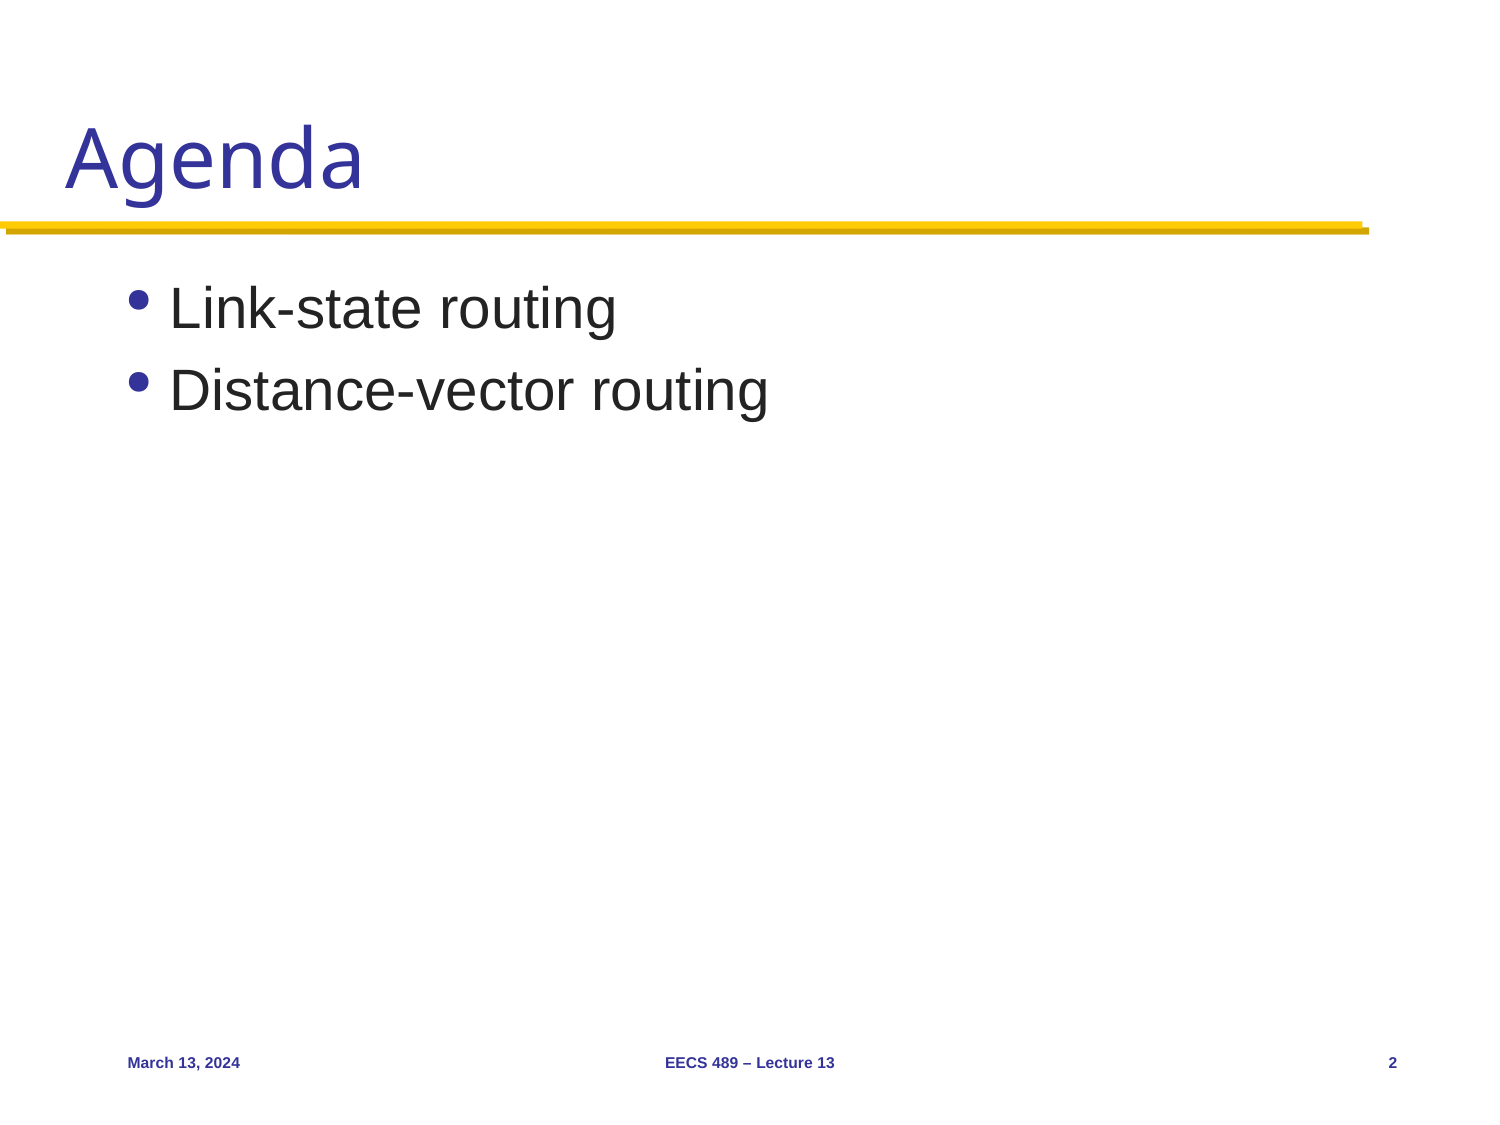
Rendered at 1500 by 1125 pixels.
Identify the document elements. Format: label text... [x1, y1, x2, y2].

list Link-state routing Distance-vector routing [112, 262, 1413, 988]
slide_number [112, 1024, 426, 1101]
footer EECS 489 – Lecture 13 [512, 1024, 988, 1101]
title Agenda [49, 24, 1451, 213]
slide_number 2 [1312, 1024, 1413, 1101]
